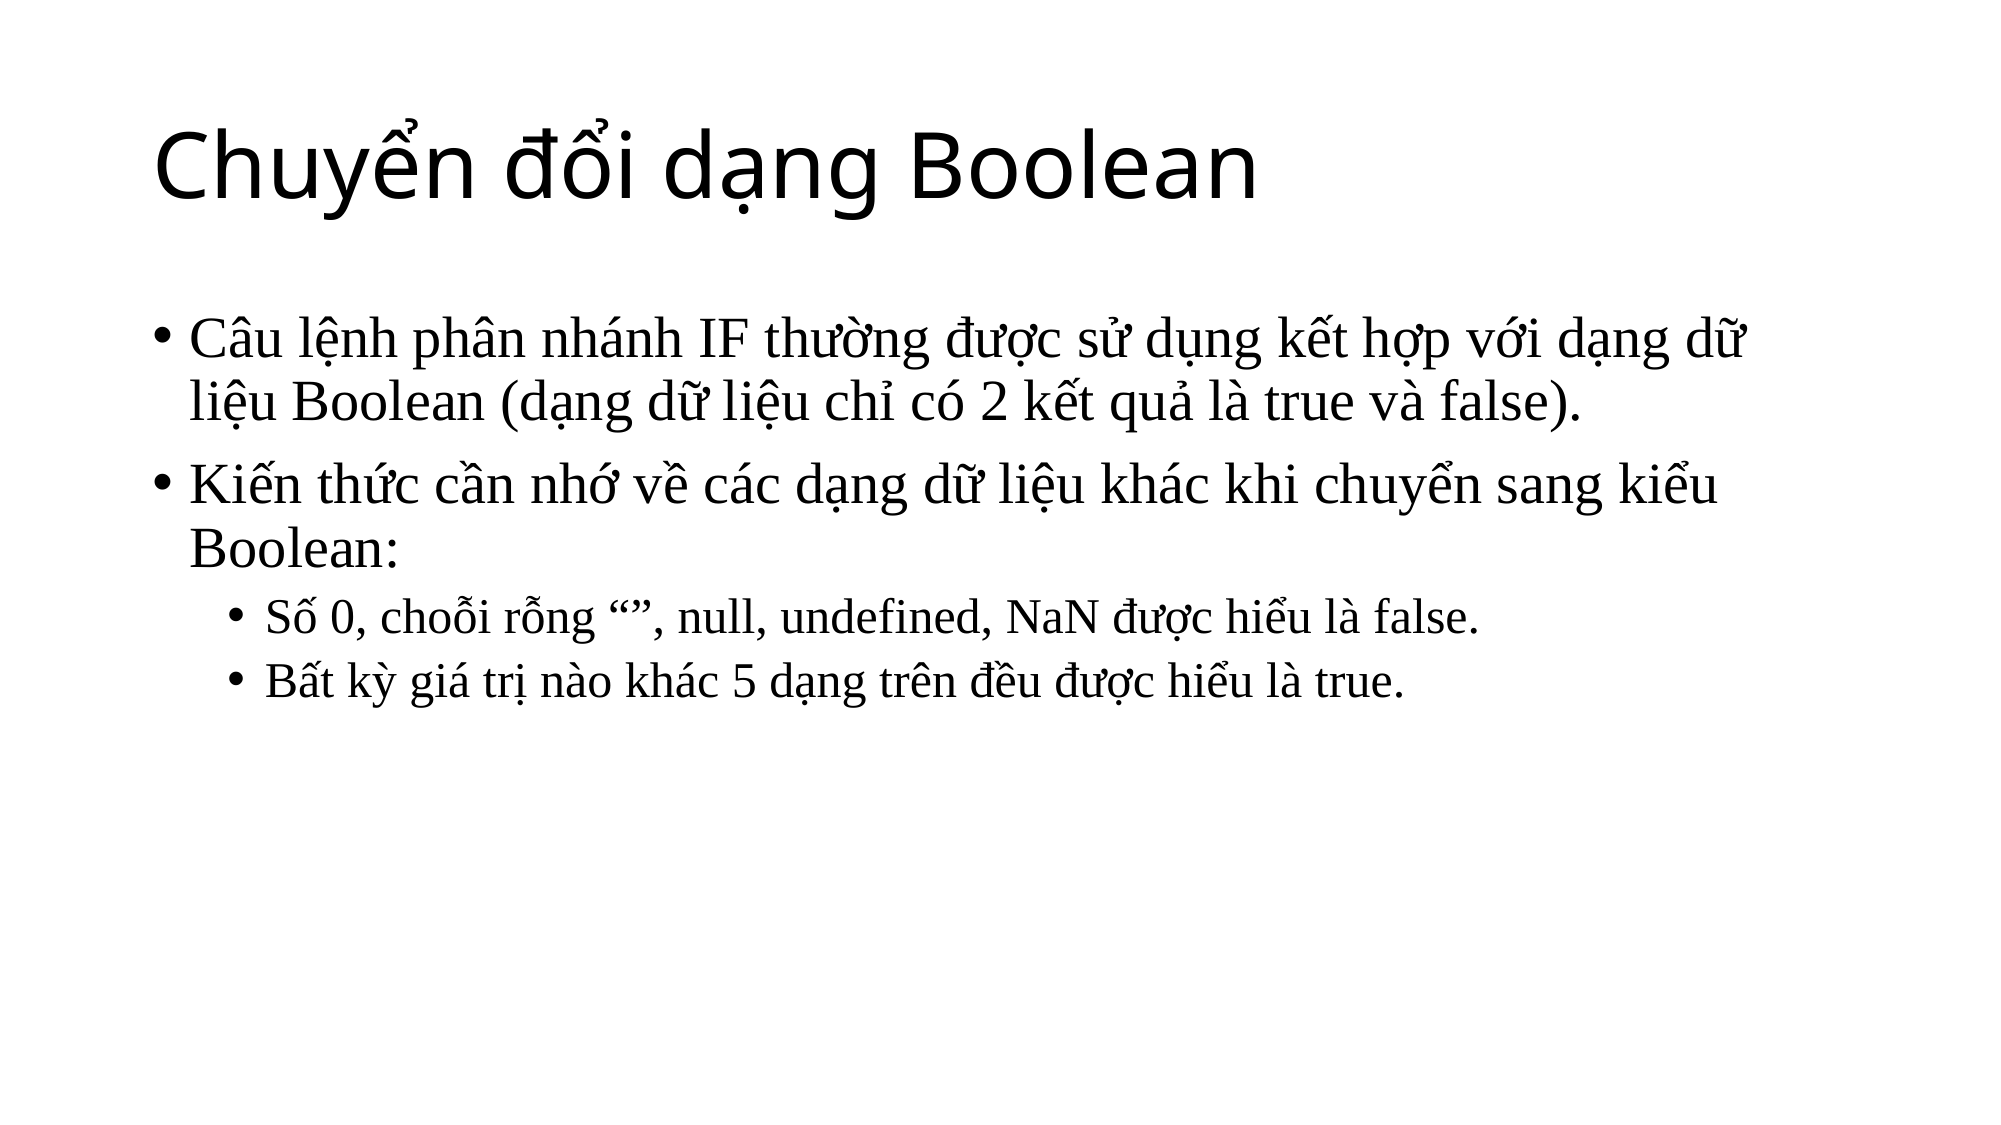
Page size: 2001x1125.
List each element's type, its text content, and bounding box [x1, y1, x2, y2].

list Câu lệnh phân nhánh IF thường được sử dụng kết hợp với dạng dữ liệu Boolean (dạng dữ liệu chỉ có 2 kết quả là true và false). Kiến thức cần nhớ về các dạng dữ liệu khác khi chuyển sang kiểu Boolean: Số 0, choỗi rỗng “”, null, undefined, NaN được hiểu là false. Bất kỳ giá trị nào khác 5 dạng trên đều được hiểu là true. [137, 299, 1863, 1014]
title Chuyển đổi dạng Boolean [137, 59, 1863, 278]
